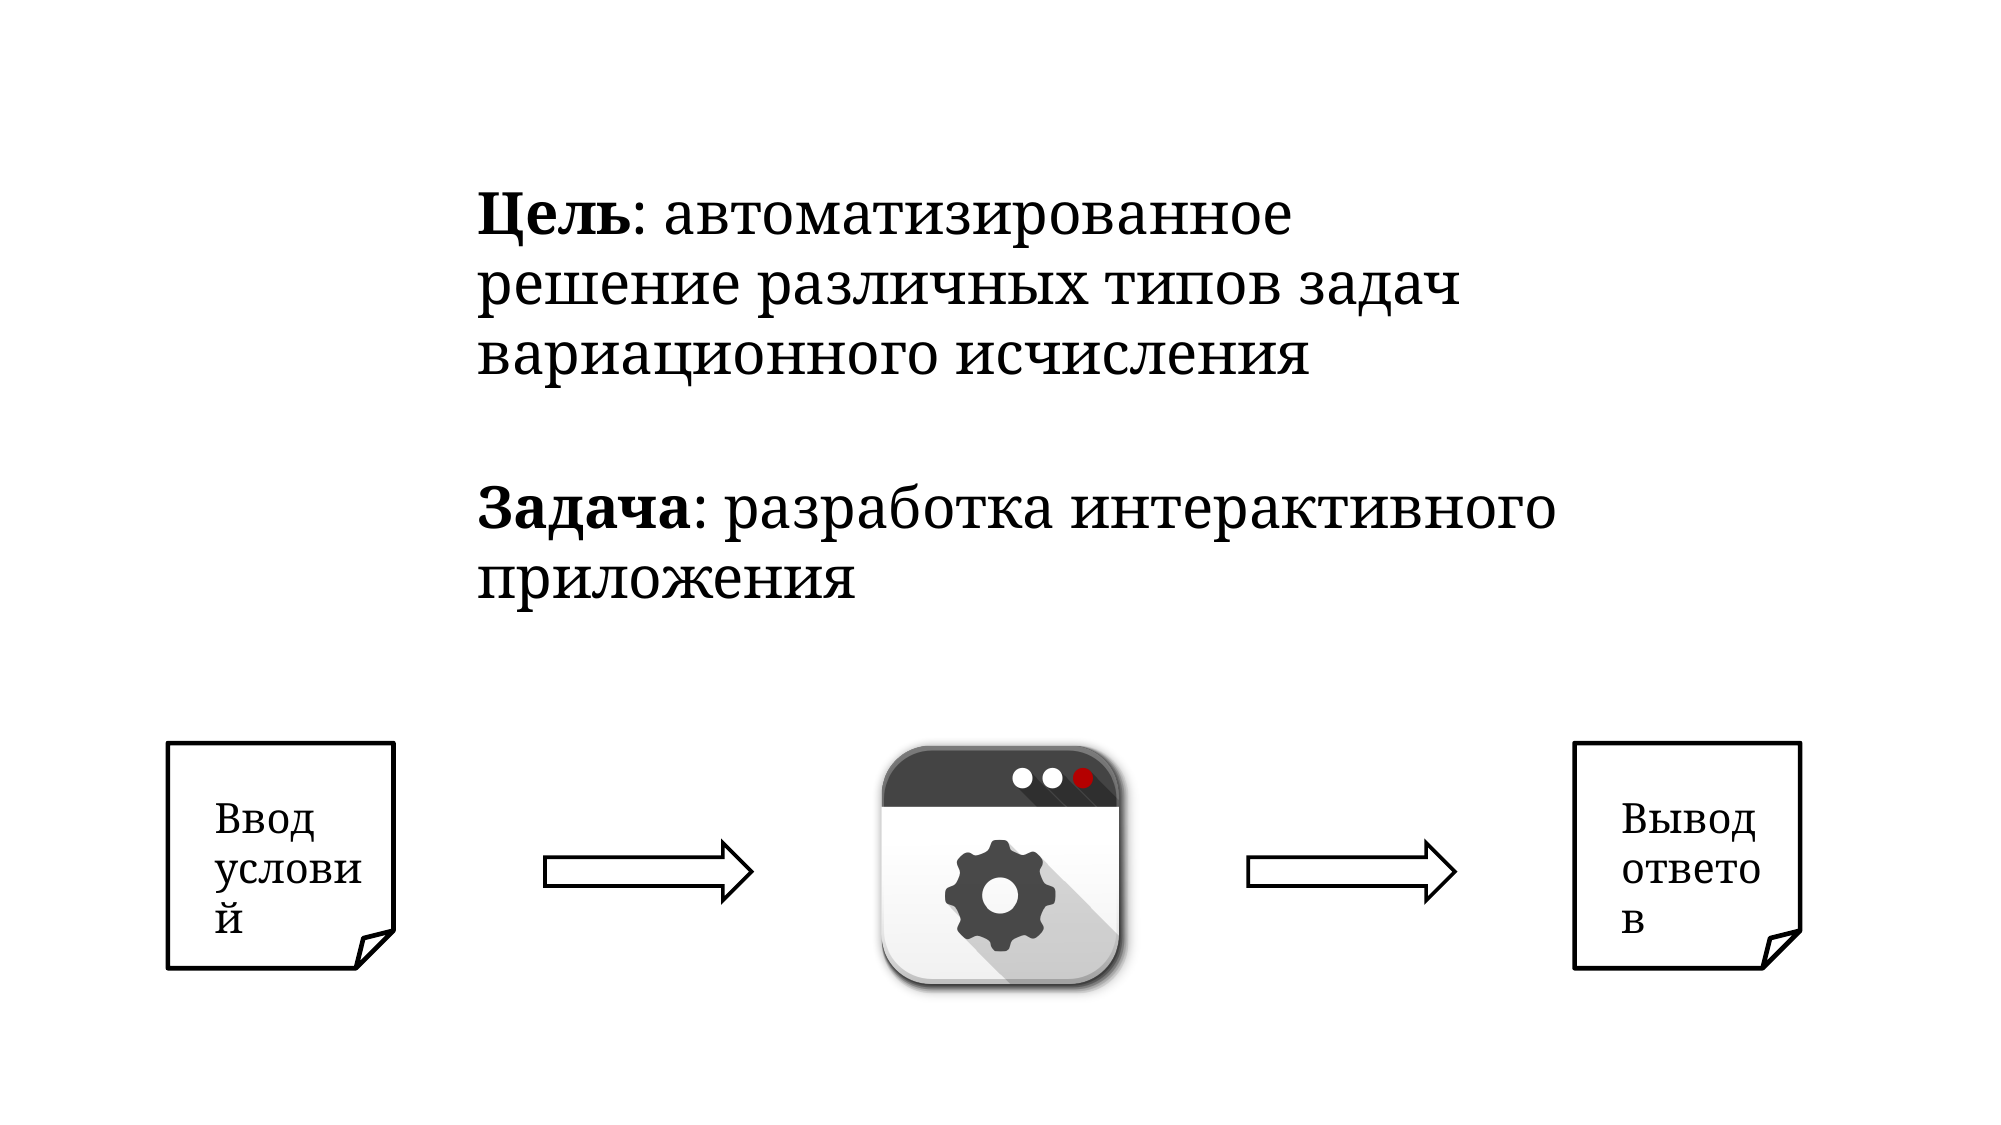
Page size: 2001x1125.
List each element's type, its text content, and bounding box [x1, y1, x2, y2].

text_box Задача: разработка интерактивного приложения [462, 462, 1627, 618]
picture [871, 735, 1129, 994]
text_box Ввод условий [199, 784, 394, 950]
text_box [1573, 742, 1802, 970]
text_box [543, 840, 754, 903]
text_box [1247, 840, 1457, 903]
text_box [166, 742, 395, 970]
text_box Вывод ответов [1606, 784, 1801, 950]
text_box Цель: автоматизированное решение различных типов задач вариационного исчисления [462, 168, 1538, 394]
